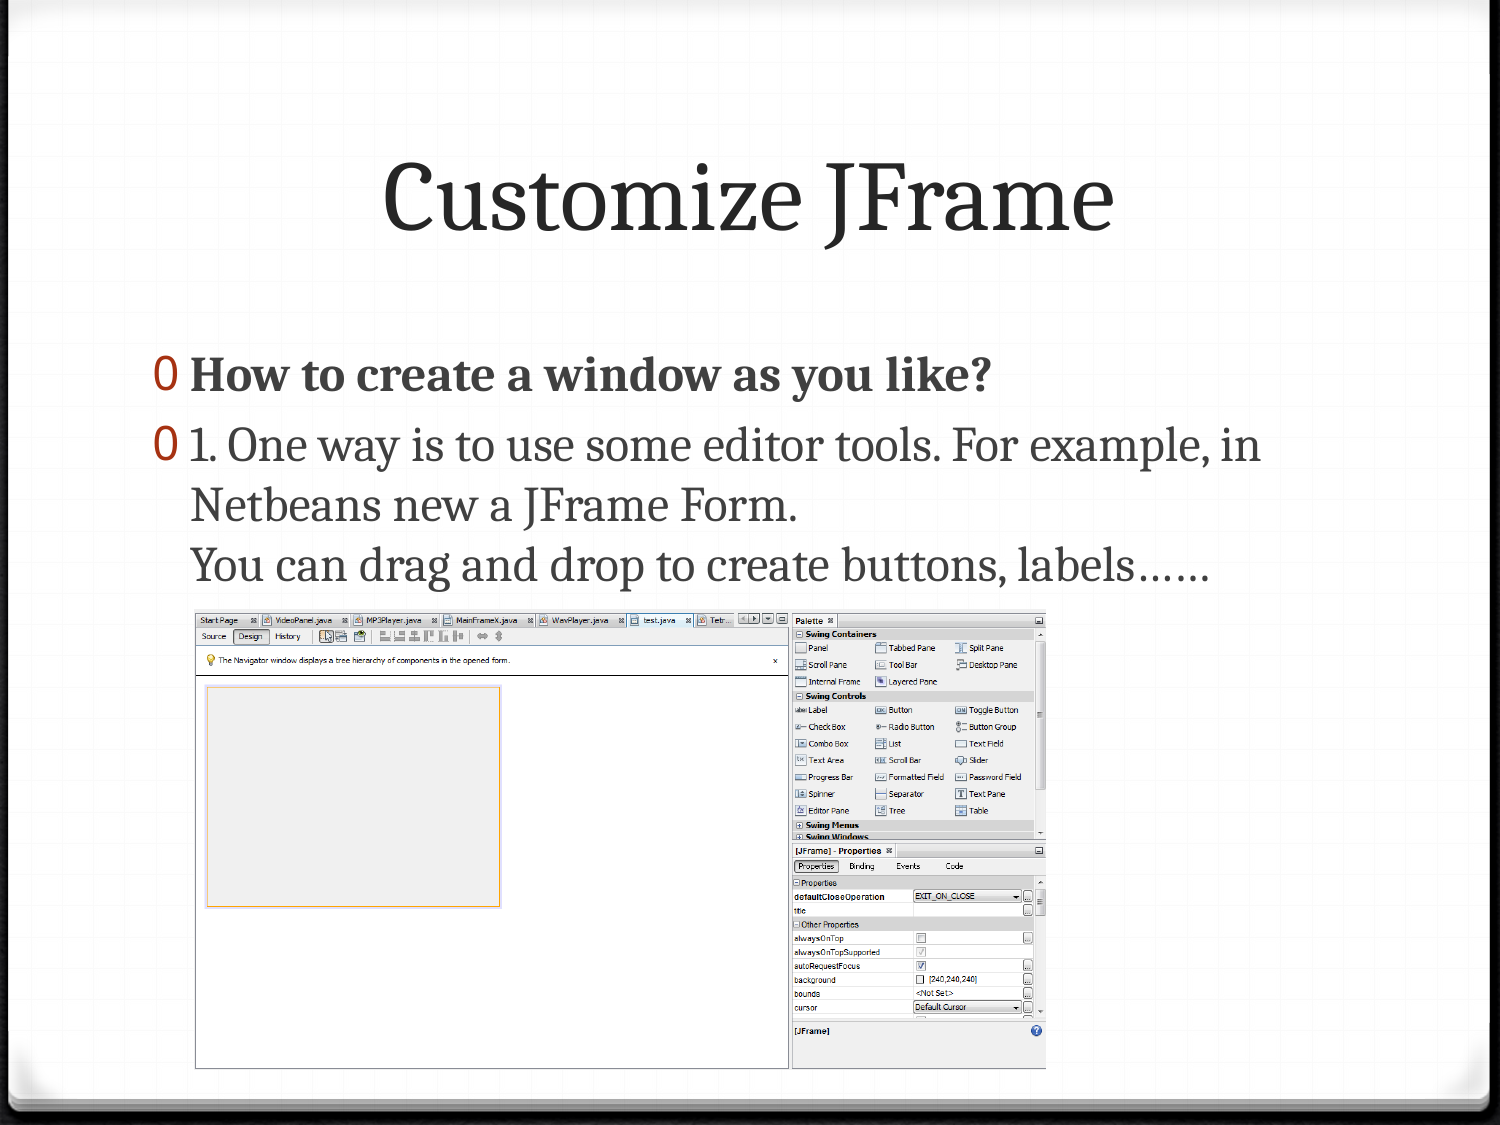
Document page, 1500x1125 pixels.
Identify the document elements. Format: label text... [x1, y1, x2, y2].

list How to create a window as you like? 1. One way is to use some editor tools. For example, in Netbeans new a JFrame Form. You can drag and drop to create buttons, labels…… [137, 334, 1363, 983]
picture [0, 0, 1500, 1125]
title Customize JFrame [90, 71, 1410, 309]
